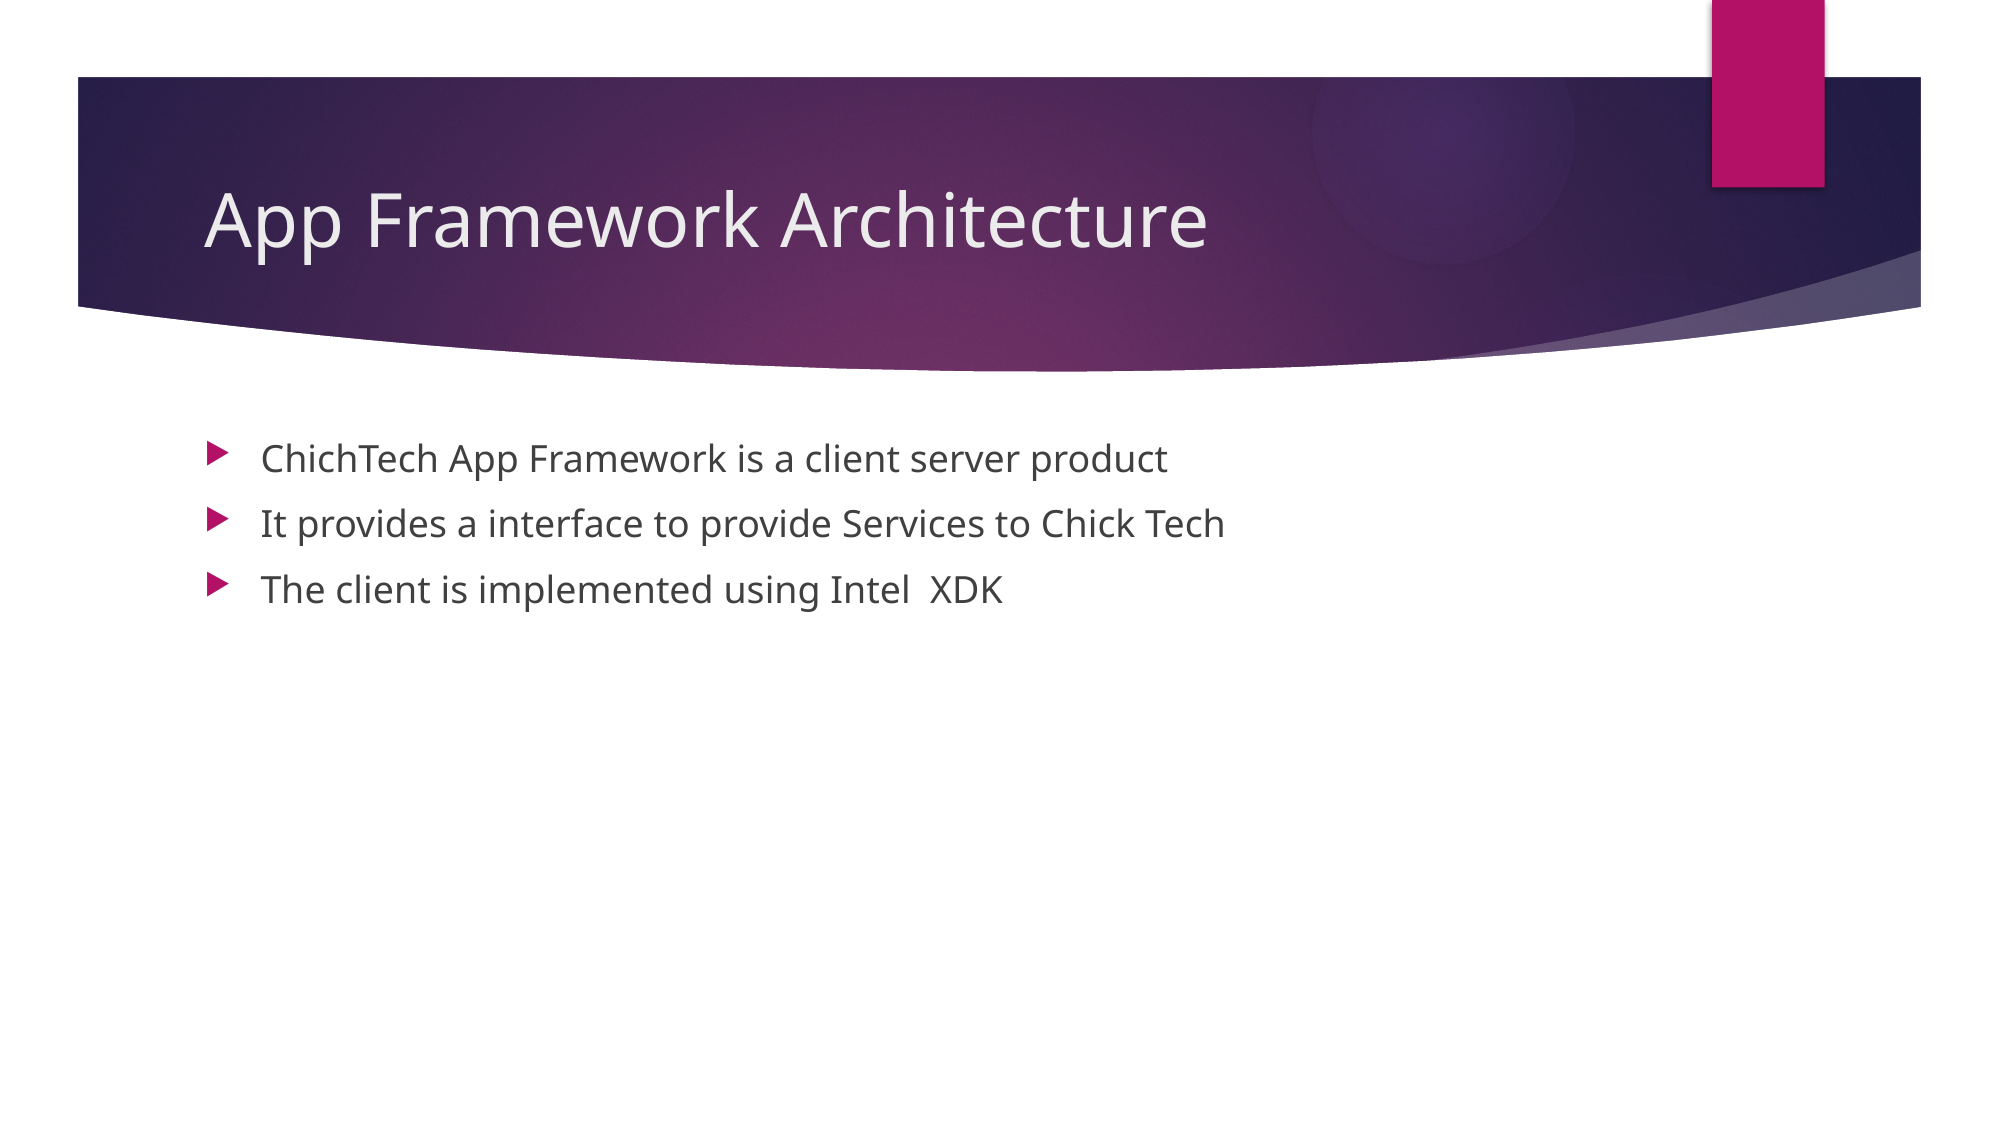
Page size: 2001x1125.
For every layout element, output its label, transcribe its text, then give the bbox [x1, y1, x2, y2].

list ChichTech App Framework is a client server product It provides a interface to provide Services to Chick Tech The client is implemented using Intel XDK [189, 427, 1638, 988]
title App Framework Architecture [189, 159, 1627, 276]
